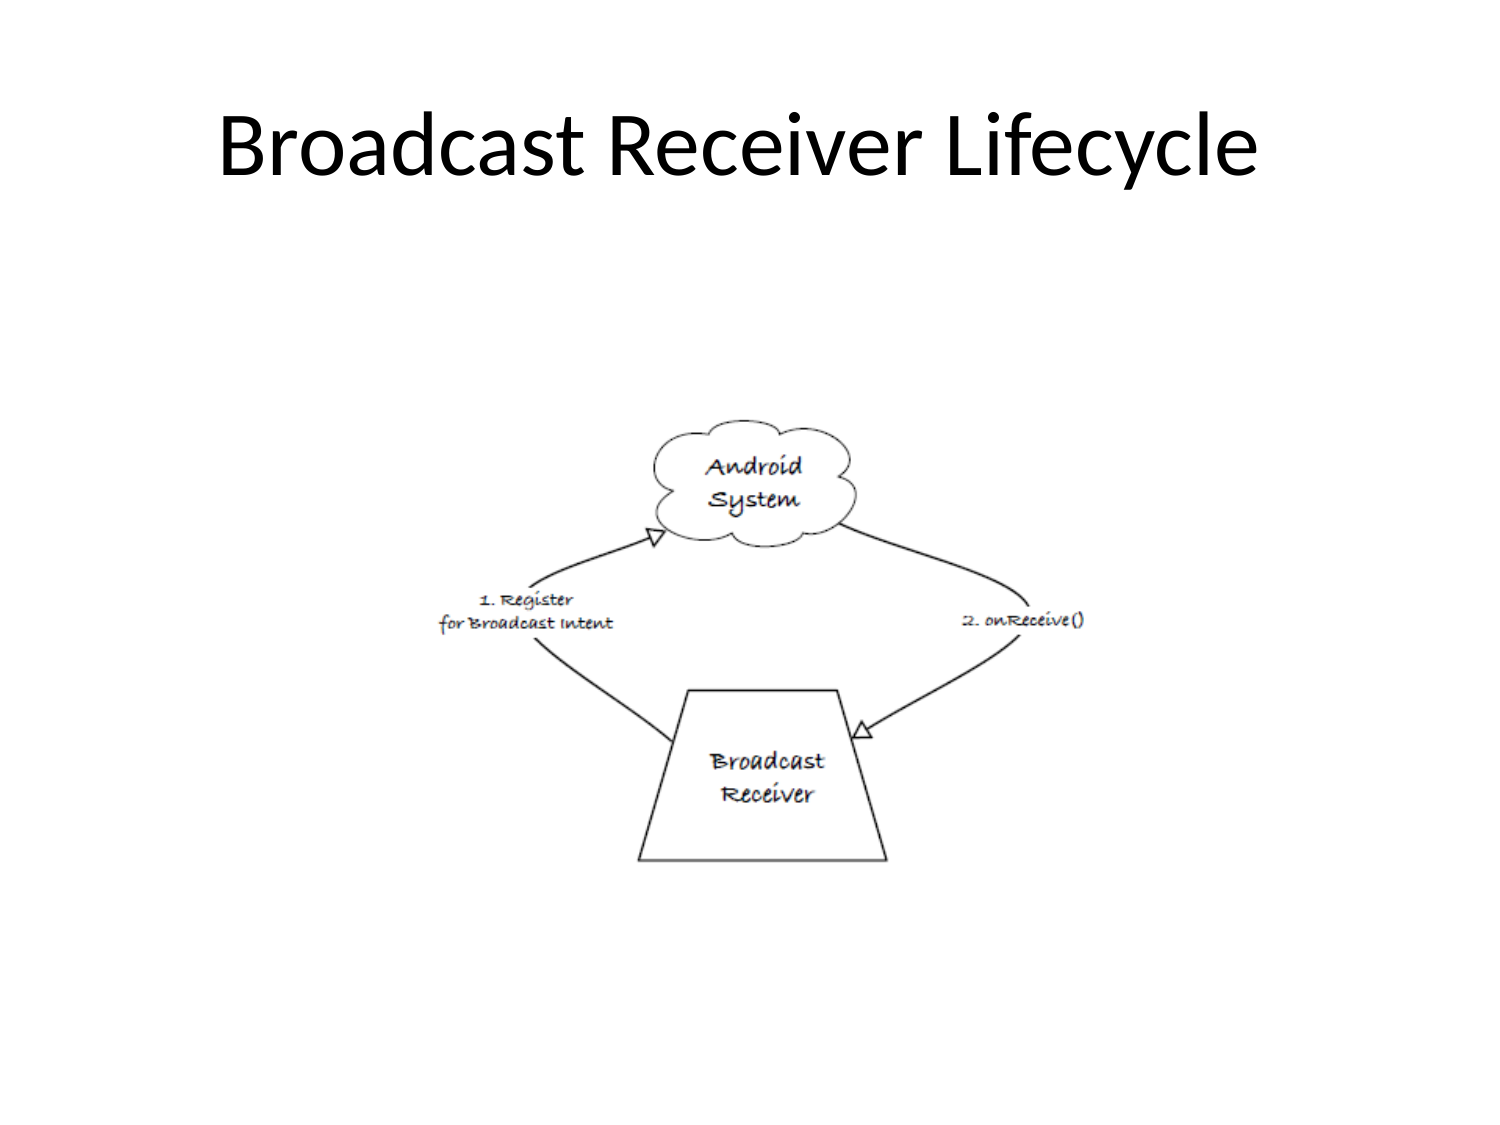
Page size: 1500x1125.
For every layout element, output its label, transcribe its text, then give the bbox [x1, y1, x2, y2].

title Broadcast Receiver Lifecycle [75, 45, 1425, 233]
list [402, 389, 1098, 878]
